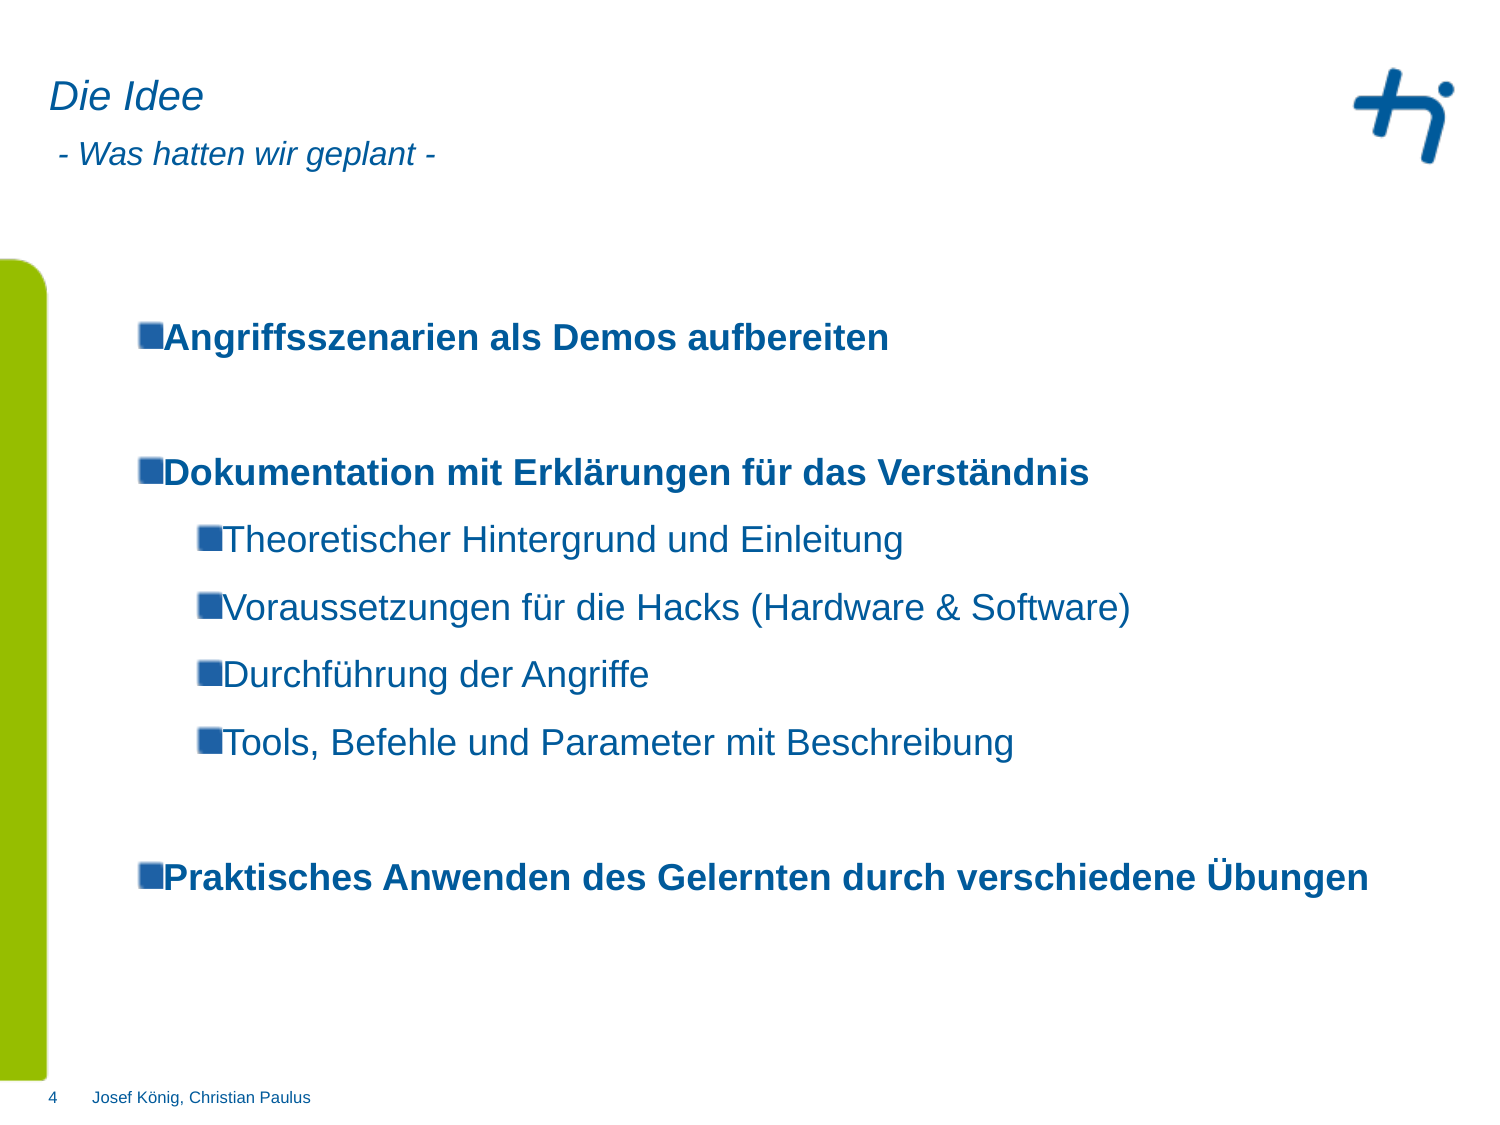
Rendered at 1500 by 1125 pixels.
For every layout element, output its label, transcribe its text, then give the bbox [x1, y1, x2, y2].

list Angriffsszenarien als Demos aufbereiten Dokumentation mit Erklärungen für das Verständnis Theoretischer Hintergrund und Einleitung Voraussetzungen für die Hacks (Hardware & Software) Durchführung der Angriffe Tools, Befehle und Parameter mit Beschreibung Praktisches Anwenden des Gelernten durch verschiedene Übungen [77, 289, 1440, 1068]
text_box Josef König, Christian Paulus [77, 1079, 327, 1115]
text_box Die Idee [34, 61, 220, 127]
slide_number 4 [48, 1087, 80, 1122]
title - Was hatten wir geplant - [48, 125, 1249, 180]
